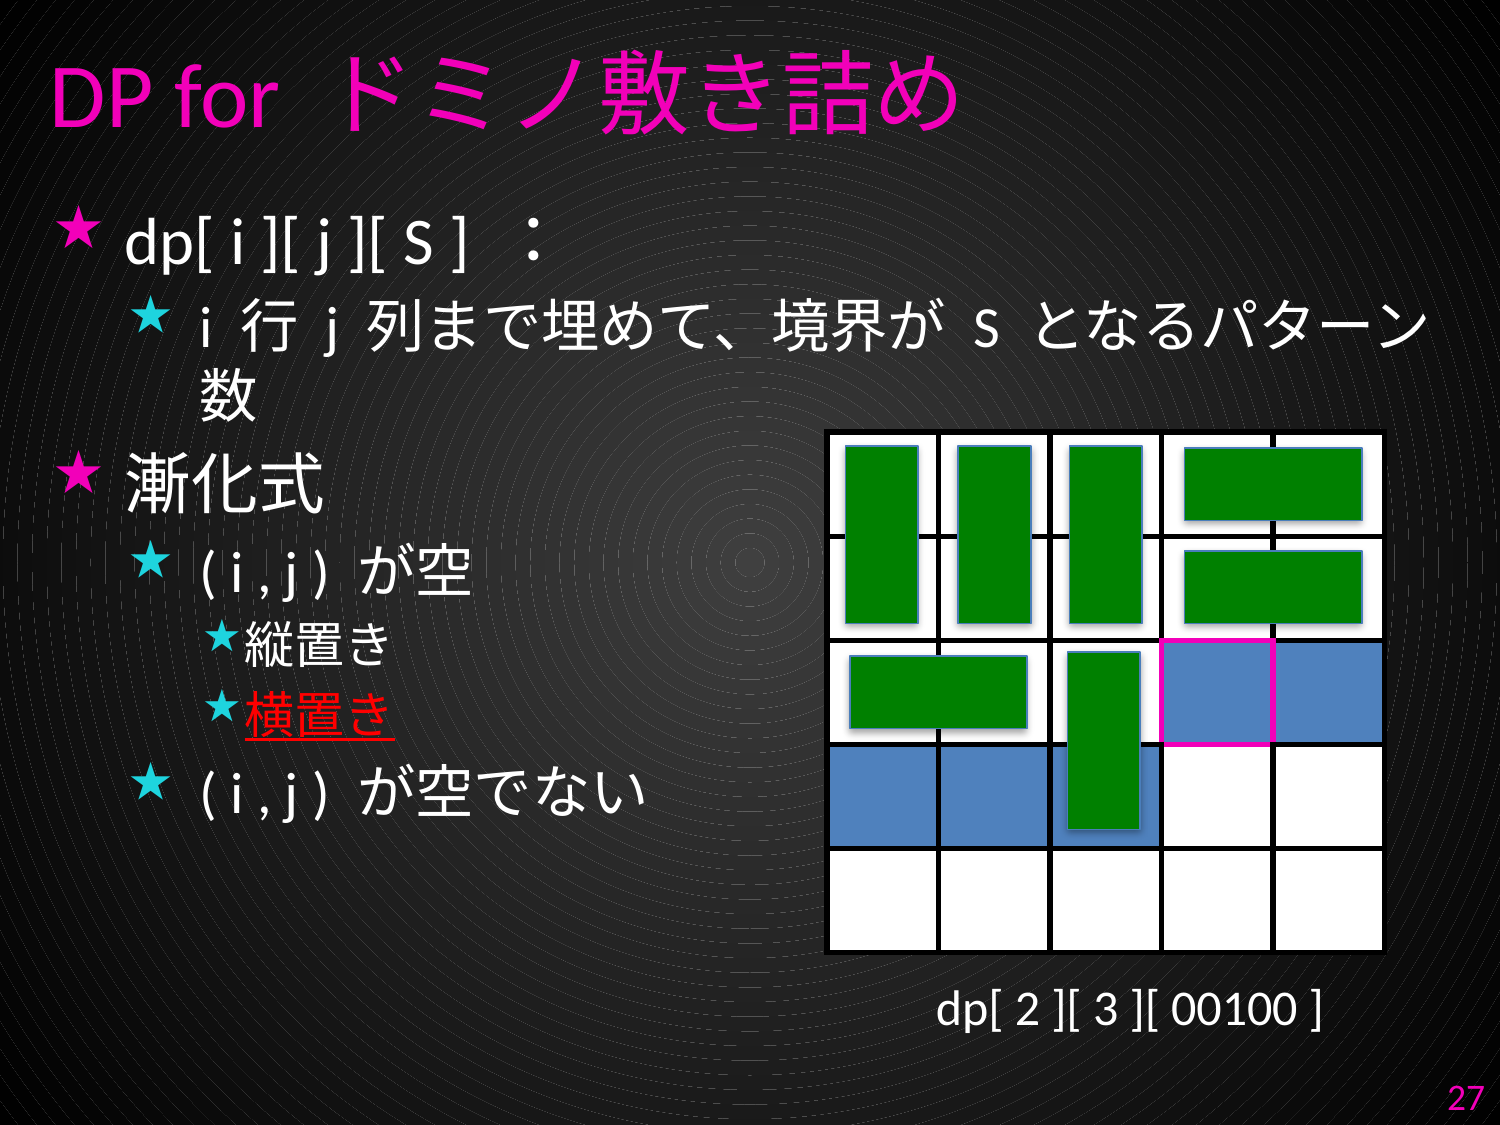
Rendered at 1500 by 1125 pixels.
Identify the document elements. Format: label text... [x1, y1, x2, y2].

title DP for ドミノ敷き詰め [34, 19, 1469, 164]
table_cell [1164, 539, 1270, 638]
table_cell [1053, 747, 1159, 846]
table_header [1276, 435, 1382, 534]
text_box [957, 445, 1032, 624]
table_cell [1276, 643, 1382, 742]
table_header [830, 435, 936, 534]
table_cell [1053, 643, 1159, 742]
table_header [1053, 435, 1159, 534]
table_cell [1164, 747, 1270, 846]
table_cell [941, 643, 1047, 742]
table_cell [1276, 747, 1382, 846]
table_cell [941, 539, 1047, 638]
list dp[ i ][ j ][ S ] ： i 行 j 列まで埋めて、境界が S となるパターン数 漸化式 ( i , j ) が空 縦置き 横置き ( i , j ) が空でない [34, 189, 1469, 1042]
table_cell [1164, 643, 1270, 742]
text_box [845, 445, 919, 624]
table_cell [830, 851, 936, 950]
table_cell [941, 851, 1047, 950]
table_header [1164, 435, 1270, 534]
table_cell [830, 539, 936, 638]
text_box [1069, 445, 1143, 624]
table_cell [830, 747, 936, 846]
table_header [941, 435, 1047, 534]
table_cell [1164, 851, 1270, 950]
text_box [849, 655, 1028, 729]
text_box [1184, 447, 1363, 521]
text_box [1184, 550, 1363, 624]
table_cell [830, 643, 936, 742]
text_box [1067, 651, 1141, 830]
slide_number 27 [1149, 1065, 1500, 1125]
table_cell [1053, 851, 1159, 950]
table_cell [1276, 539, 1382, 638]
text_box dp[ 2 ][ 3 ][ 00100 ] [921, 967, 1340, 1043]
table_cell [1053, 539, 1159, 638]
table_cell [941, 747, 1047, 846]
table_cell [1276, 851, 1382, 950]
